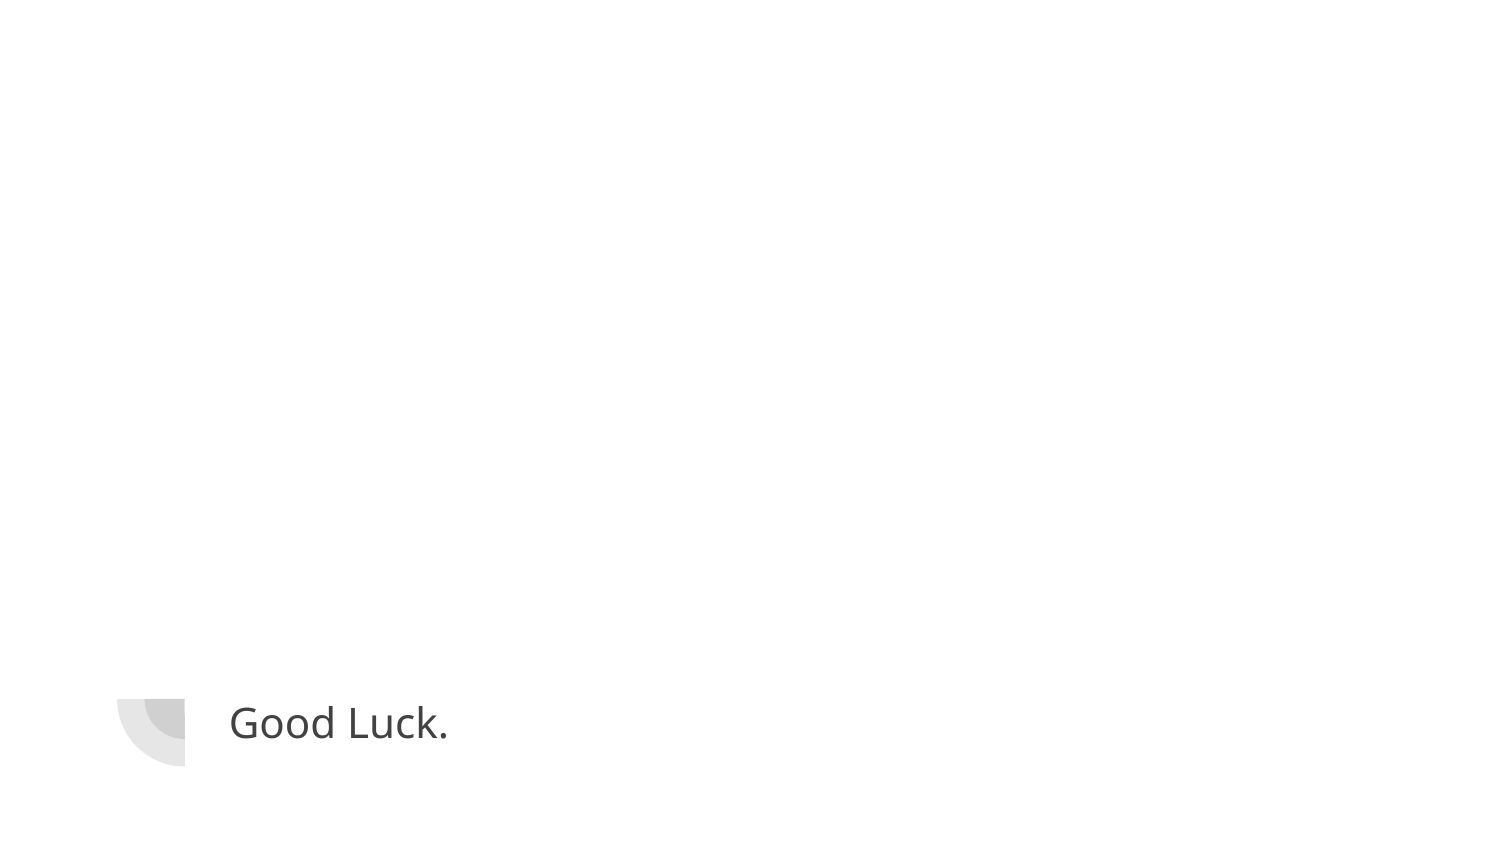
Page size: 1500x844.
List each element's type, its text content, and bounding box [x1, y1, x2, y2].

list Good Luck. [213, 678, 1173, 767]
